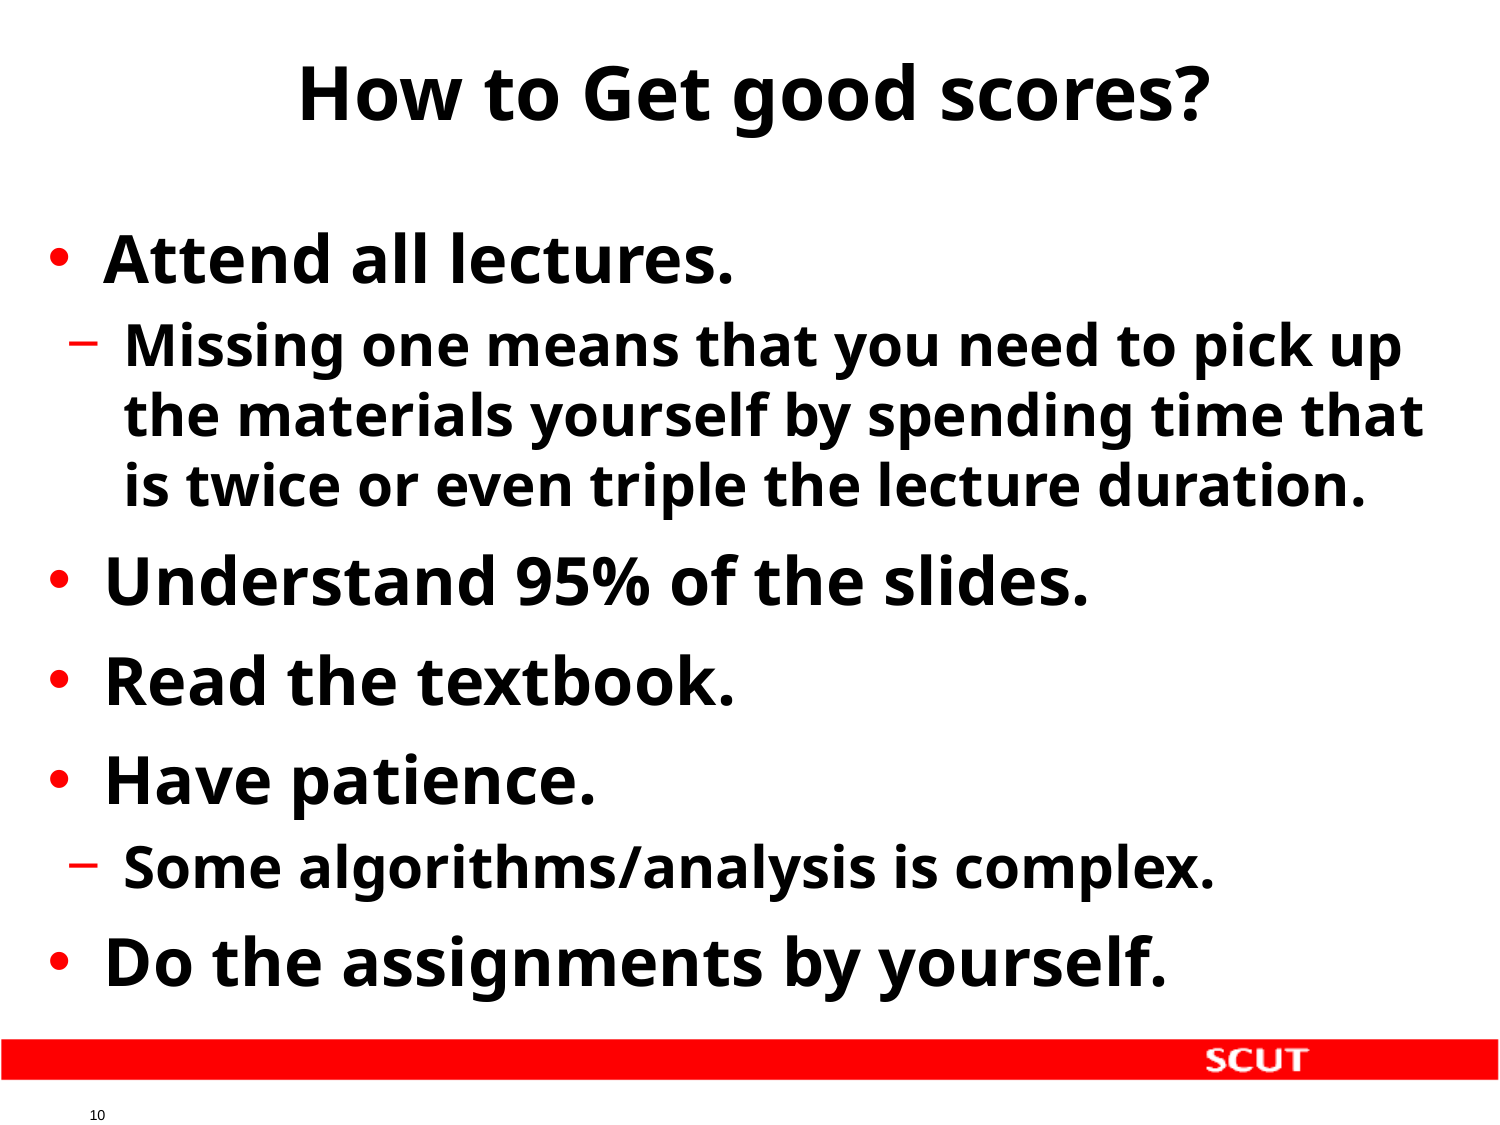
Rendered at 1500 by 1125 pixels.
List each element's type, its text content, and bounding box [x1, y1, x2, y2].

picture [0, 1038, 1500, 1083]
title How to Get good scores? [45, 43, 1463, 188]
list Attend all lectures. Missing one means that you need to pick up the materials yourself by spending time that is twice or even triple the lecture duration. Understand 95% of the slides. Read the textbook. Have patience. Some algorithms/analysis is complex. Do the assignments by yourself. [45, 214, 1463, 1002]
